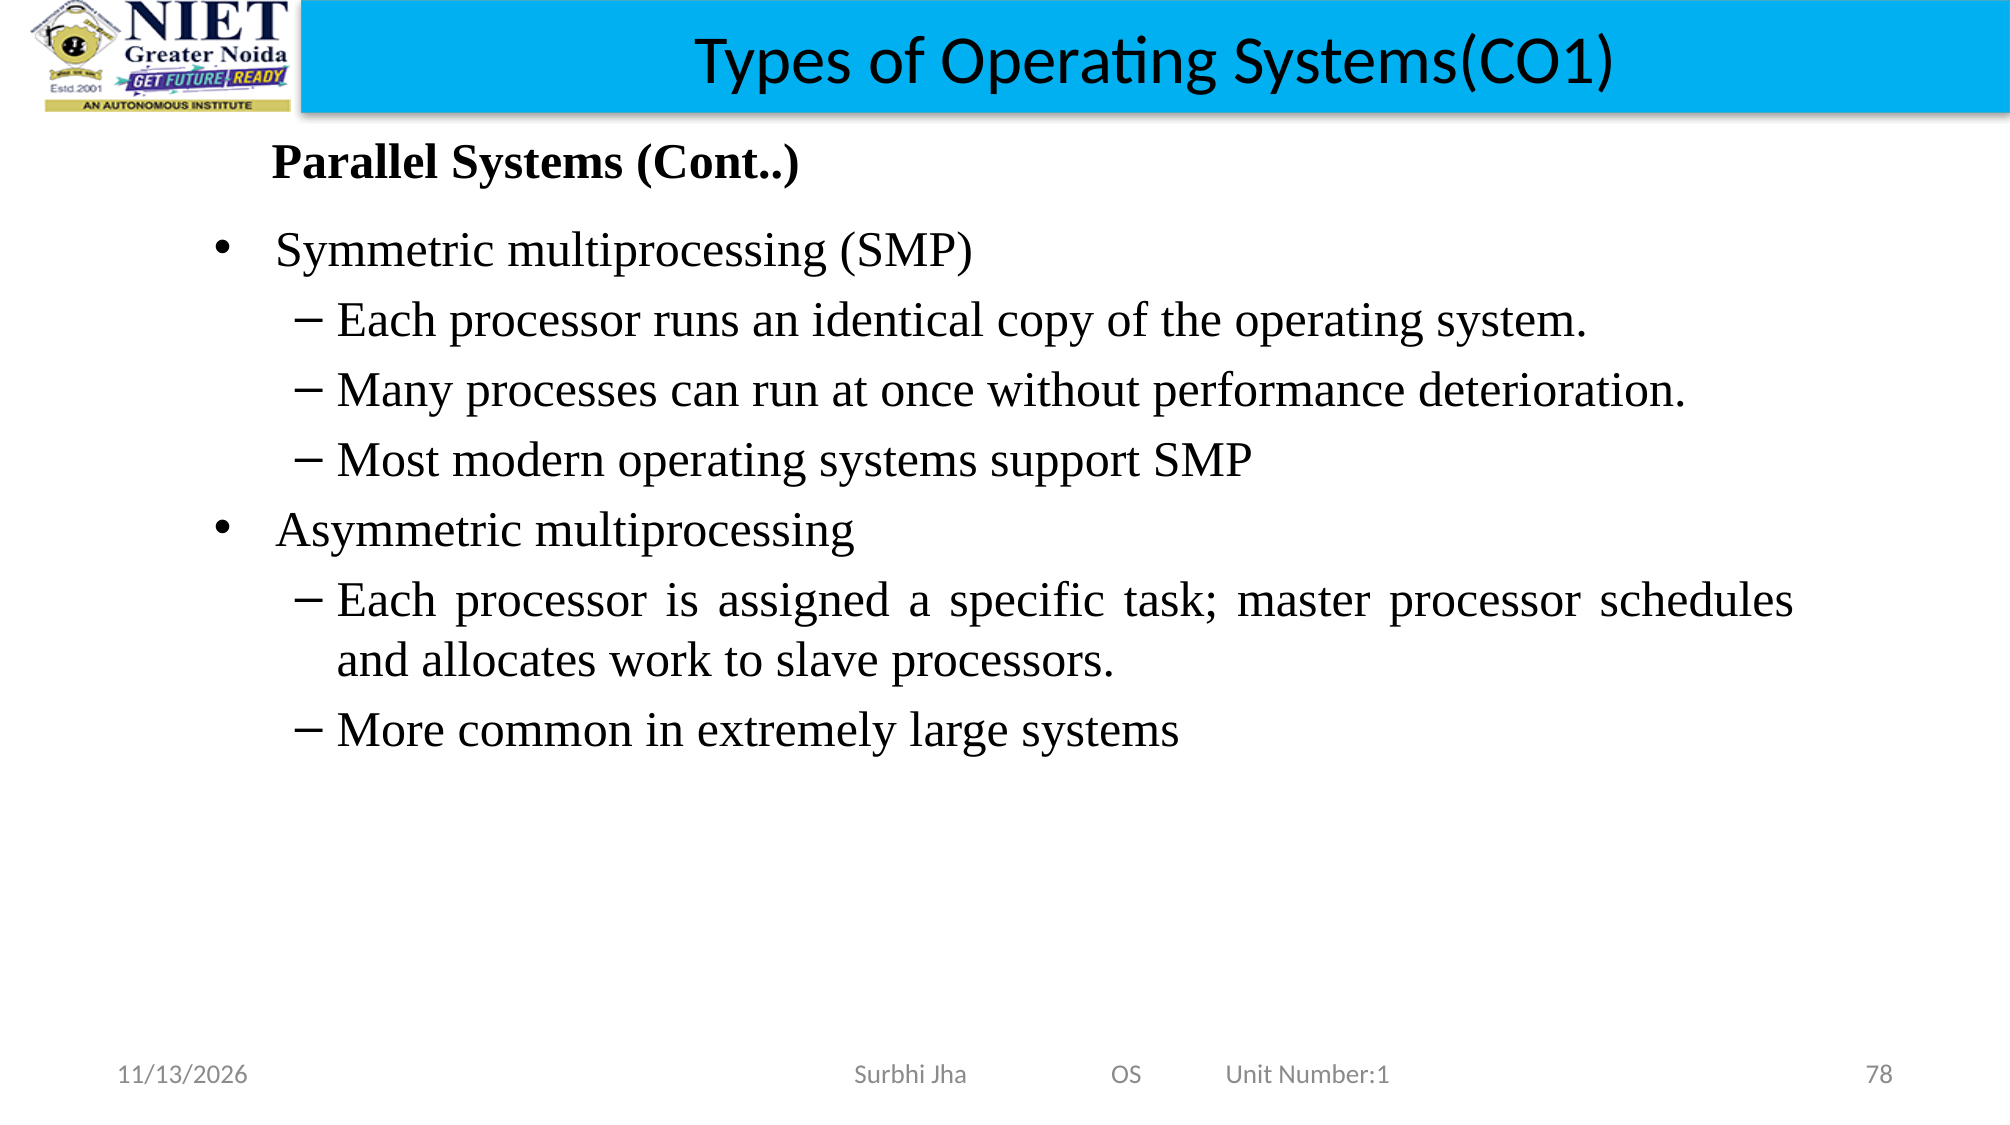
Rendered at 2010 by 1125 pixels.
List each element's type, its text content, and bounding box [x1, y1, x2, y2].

picture [30, 0, 292, 112]
footer Surbhi Jha OS Unit Number:1 [552, 1042, 1440, 1103]
text_box Symmetric multiprocessing (SMP) Each processor runs an identical copy of the operating system. Many processes can run at once without performance deterioration. Most modern operating systems support SMP Asymmetric multiprocessing Each processor is assigned a specific task; master processor schedules and allocates work to slave processors. More common in extremely large systems [197, 208, 1813, 1012]
slide_number 78 [1440, 1042, 1910, 1103]
title Parallel Systems (Cont..) [255, 121, 1770, 197]
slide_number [100, 1042, 552, 1103]
text_box Types of Operating Systems(CO1) [301, 0, 2010, 113]
